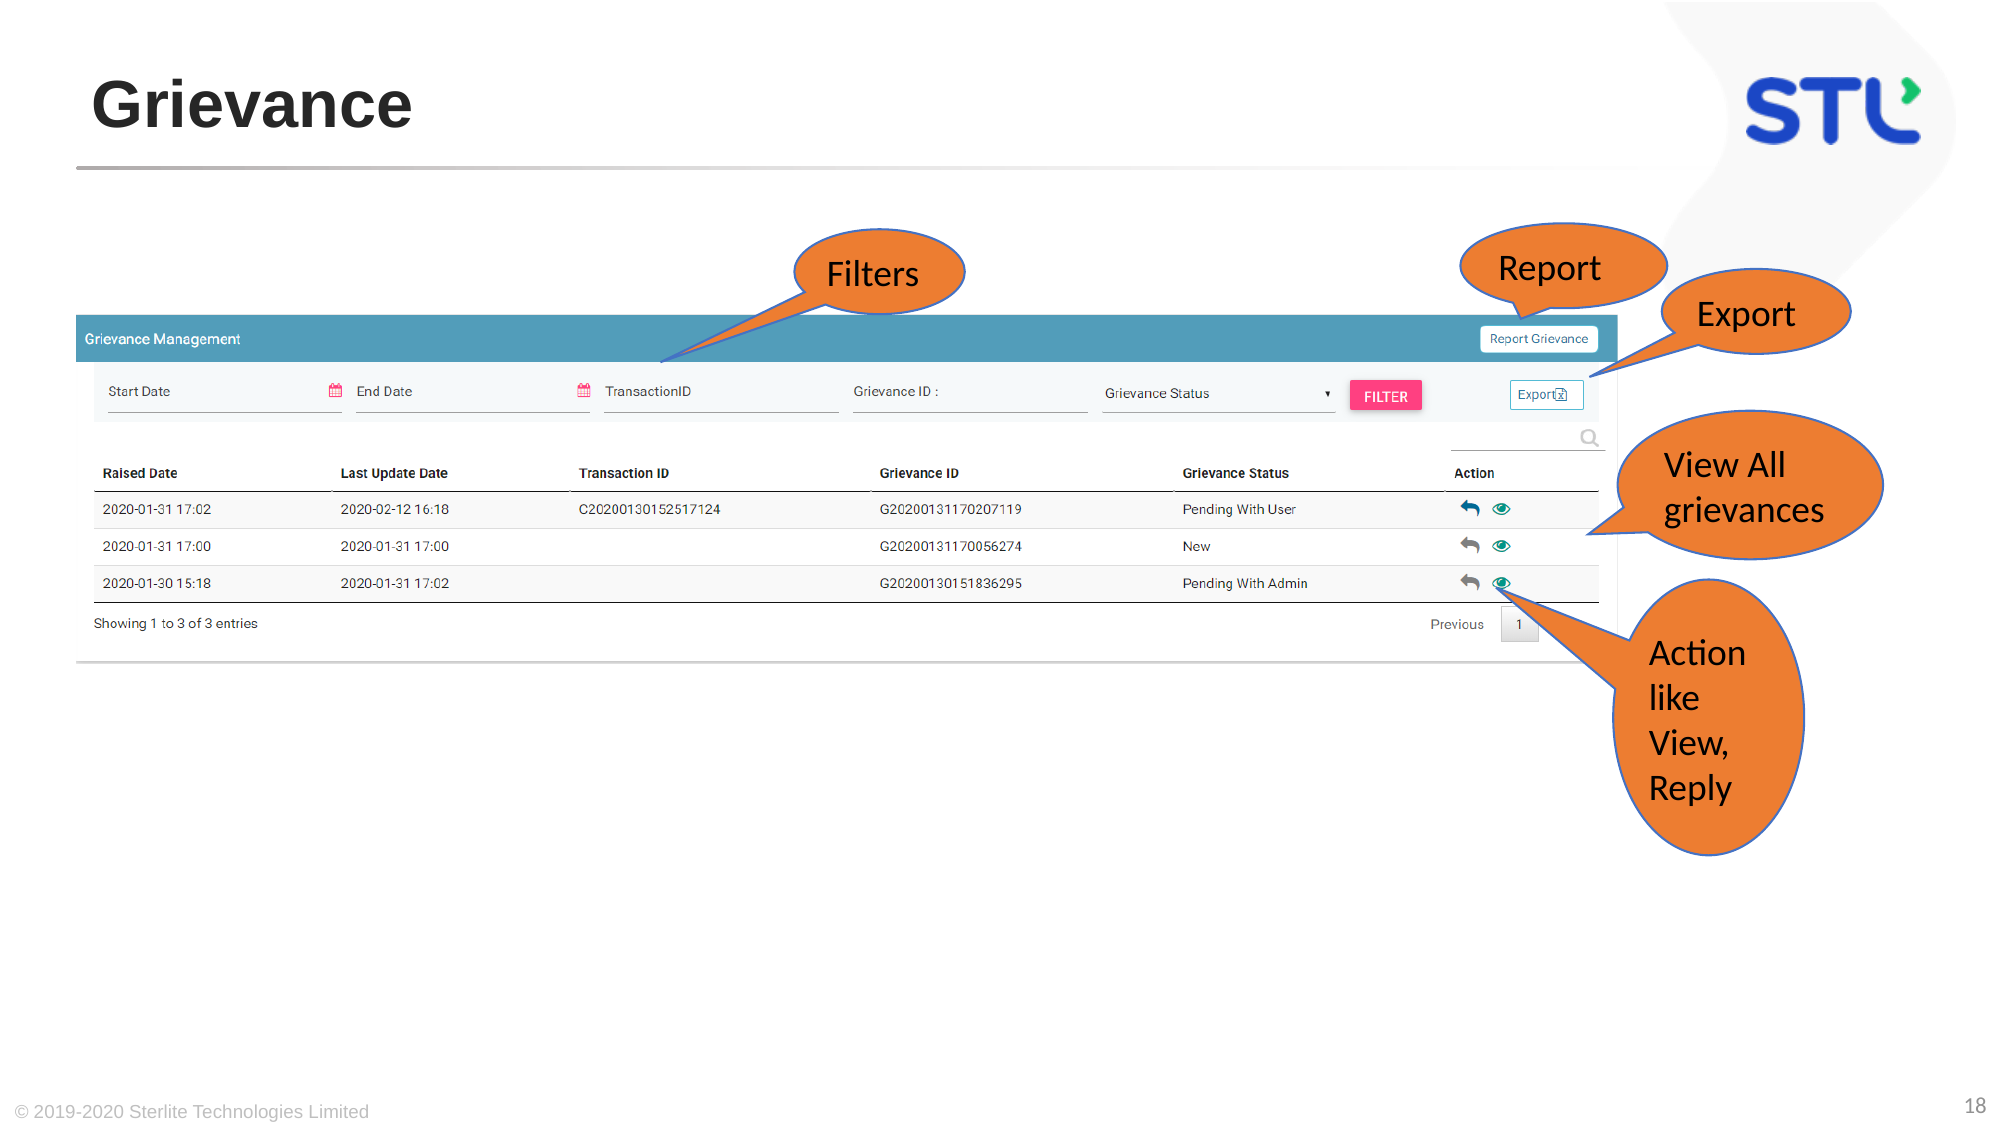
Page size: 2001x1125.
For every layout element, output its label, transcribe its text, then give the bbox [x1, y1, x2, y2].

footer © 2019-2020 Sterlite Technologies Limited [0, 1083, 455, 1125]
text_box Action like View, Reply [1585, 579, 1805, 856]
text_box View All grievances [1618, 410, 1884, 560]
title Grievance [76, 35, 1564, 167]
picture [75, 314, 1618, 664]
slide_number 18 [1955, 1083, 1997, 1122]
text_box Report [1460, 223, 1668, 314]
text_box Filters [759, 229, 965, 314]
picture [1746, 77, 1921, 145]
text_box Export [1618, 268, 1851, 369]
